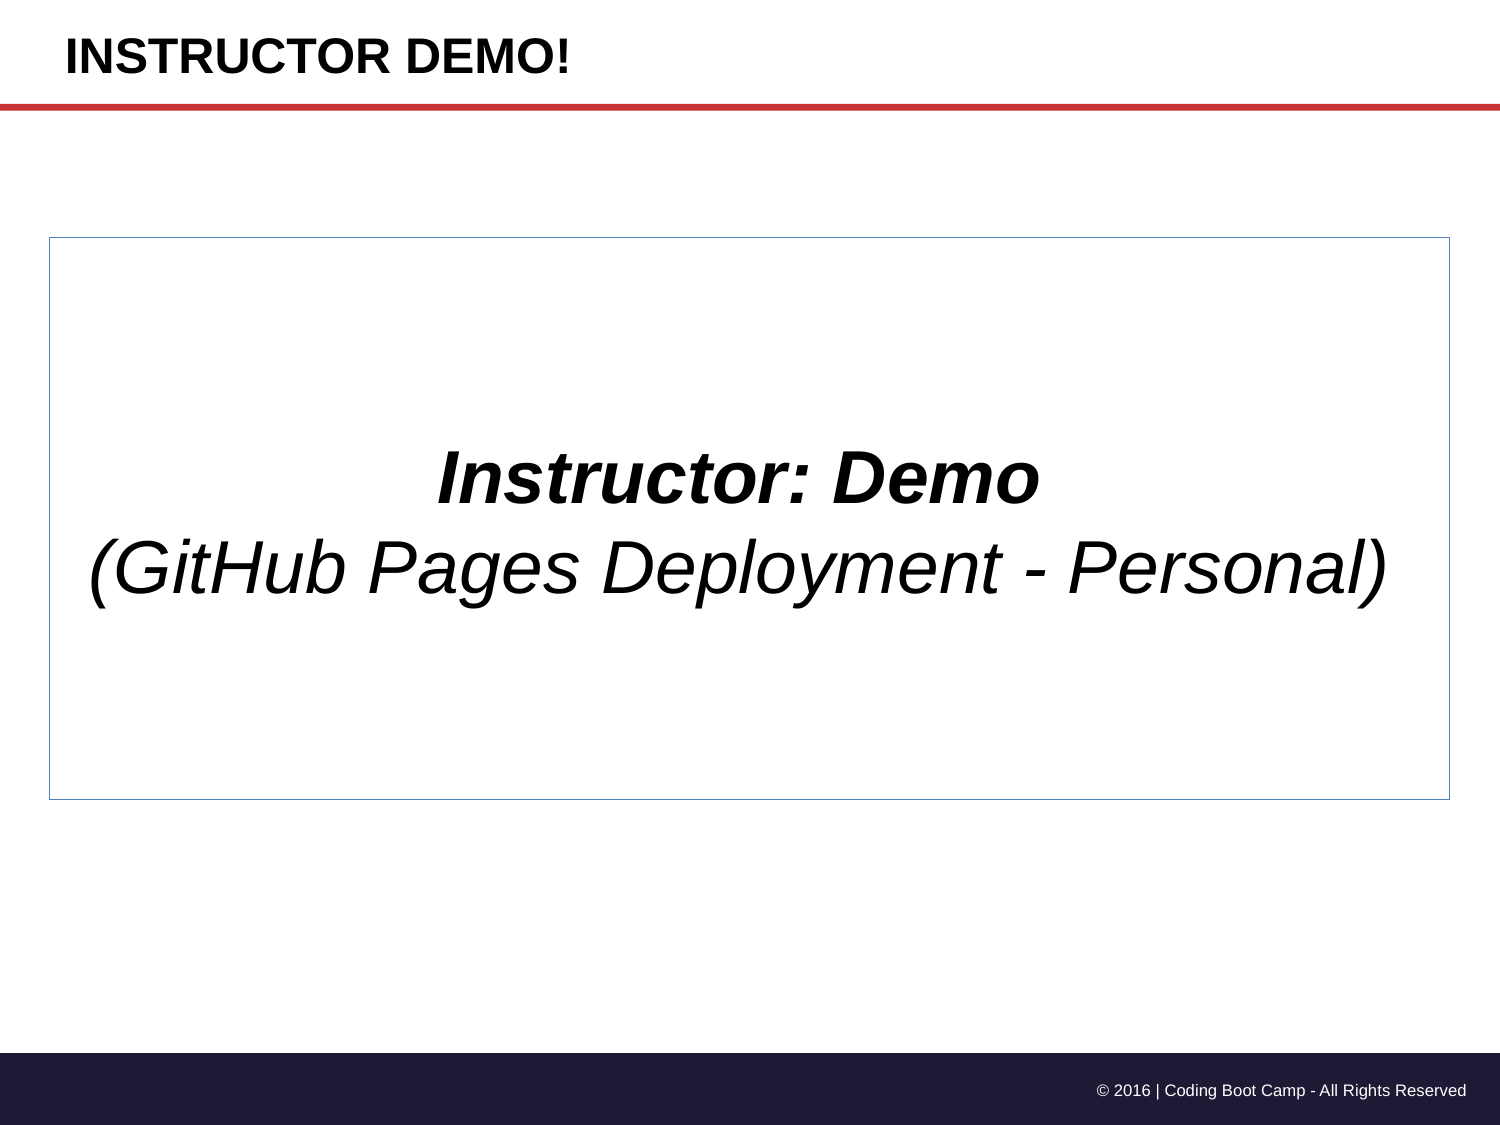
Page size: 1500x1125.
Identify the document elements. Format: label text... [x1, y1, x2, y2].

text_box INSTRUCTOR DEMO! [50, 0, 948, 108]
text_box Instructor: Demo (GitHub Pages Deployment - Personal) [49, 237, 1450, 800]
